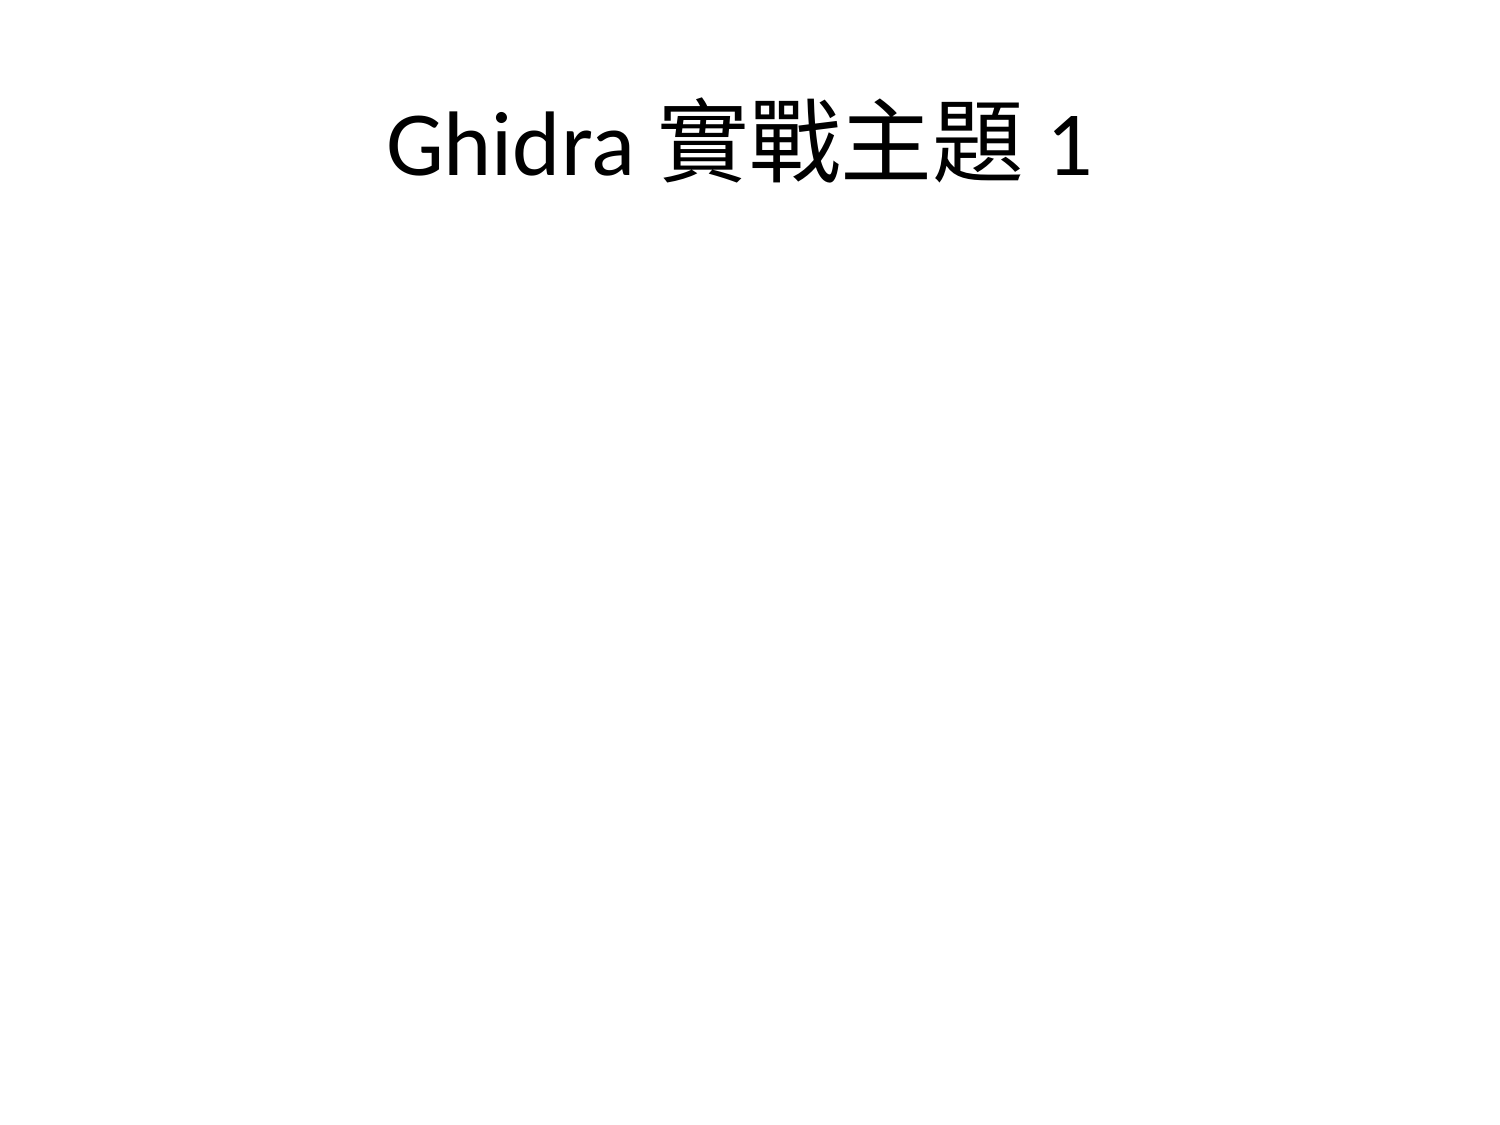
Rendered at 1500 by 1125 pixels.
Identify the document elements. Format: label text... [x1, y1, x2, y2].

title Ghidra實戰主題1 [75, 45, 1425, 233]
